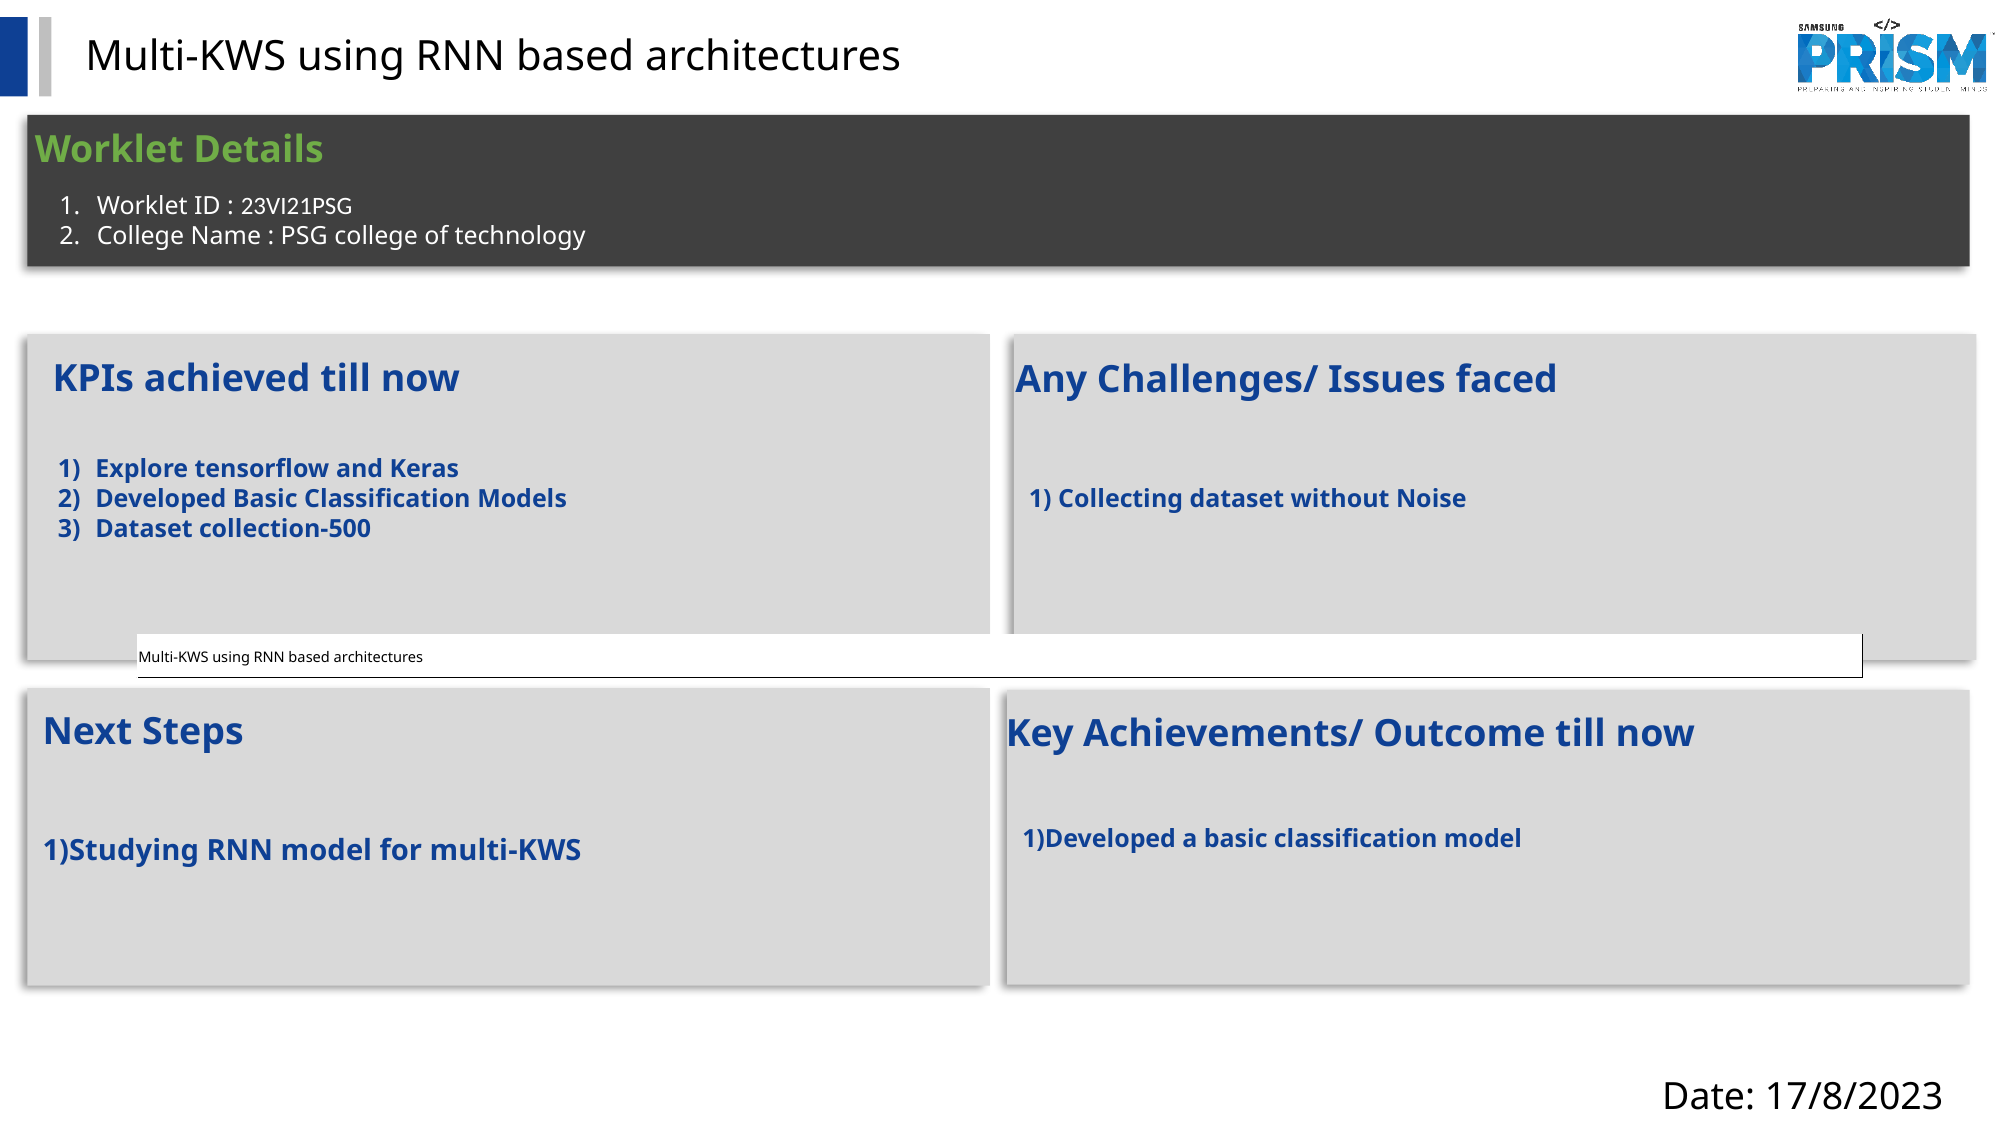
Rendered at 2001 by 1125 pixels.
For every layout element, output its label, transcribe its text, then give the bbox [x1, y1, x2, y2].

text_box Next Steps 1)Studying RNN model for multi-KWS [34, 699, 983, 874]
text_box Worklet Details [27, 117, 332, 178]
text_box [1013, 333, 1977, 661]
table_header Multi-KWS using RNN based architectures [138, 636, 1862, 677]
picture [1794, 16, 2000, 96]
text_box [27, 333, 991, 661]
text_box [1006, 689, 1970, 986]
text_box [27, 114, 1970, 267]
text_box [27, 688, 990, 986]
text_box Multi-KWS using RNN based architectures [77, 21, 1708, 87]
text_box [39, 17, 52, 97]
text_box [0, 17, 28, 97]
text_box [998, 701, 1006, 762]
text_box Worklet ID : 23VI21PSG College Name : PSG college of technology [51, 182, 721, 257]
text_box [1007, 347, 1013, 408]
text_box Date: 17/8/2023 [1654, 1064, 1993, 1125]
